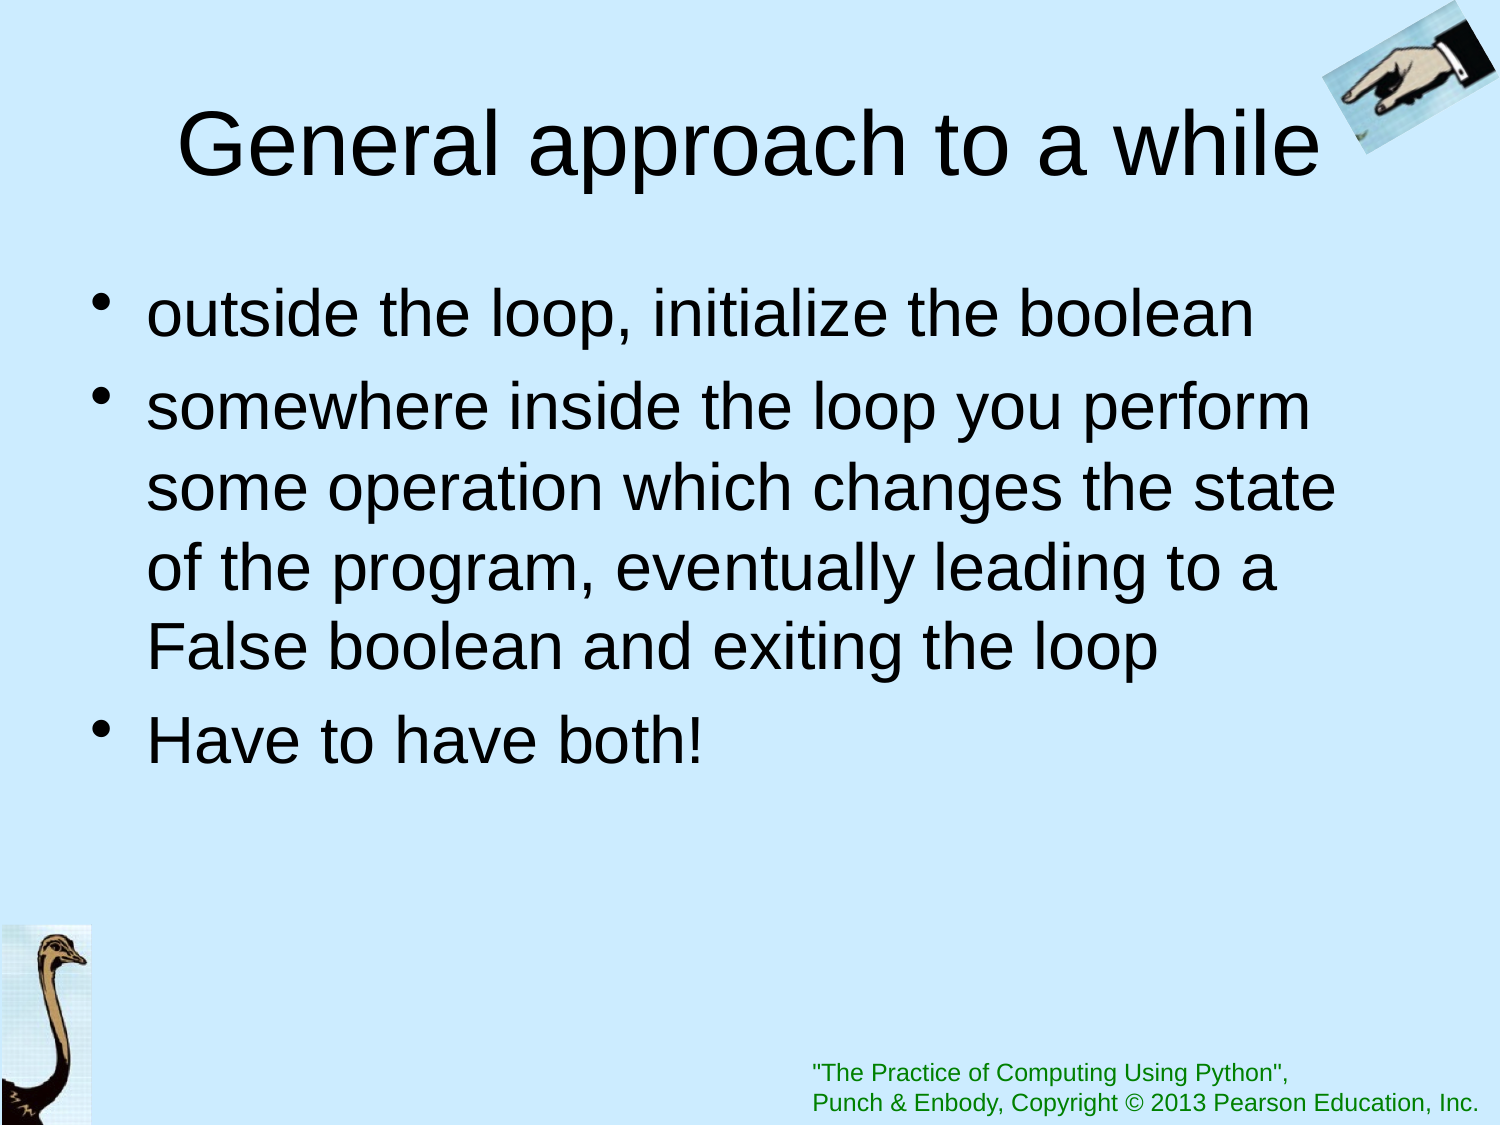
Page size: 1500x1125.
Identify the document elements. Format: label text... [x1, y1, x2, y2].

title General approach to a while [75, 45, 1425, 233]
list outside the loop, initialize the boolean somewhere inside the loop you perform some operation which changes the state of the program, eventually leading to a False boolean and exiting the loop Have to have both! [75, 262, 1425, 1005]
picture [2, 924, 92, 1125]
picture [1378, 0, 1499, 120]
